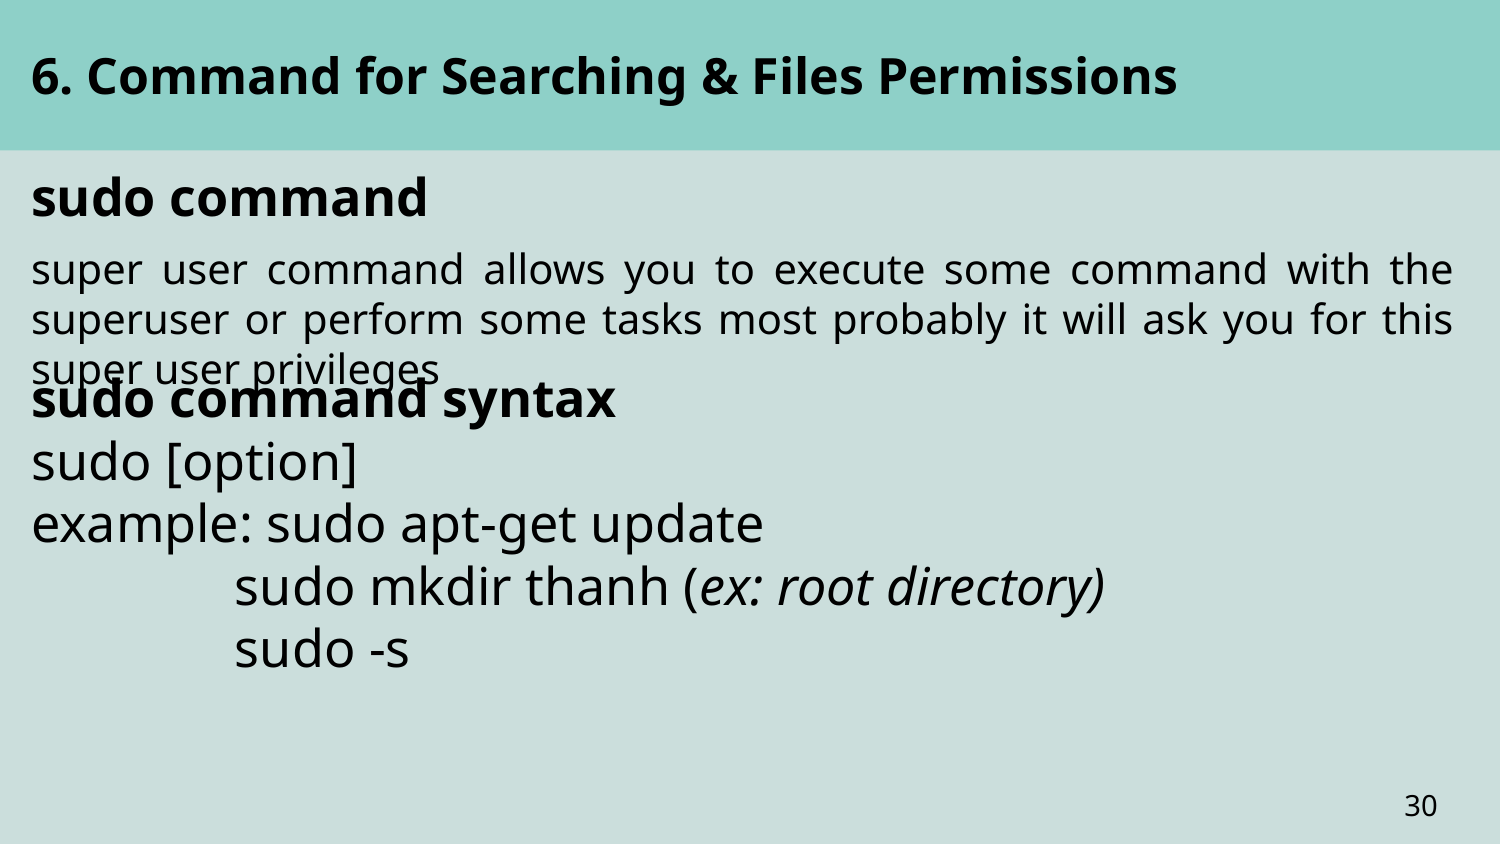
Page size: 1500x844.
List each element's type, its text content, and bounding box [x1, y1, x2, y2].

text_box super user command allows you to execute some command with the superuser or perform some tasks most probably it will ask you for this super user privileges [16, 234, 1470, 400]
text_box sudo command syntax sudo [option] example: sudo apt-get update sudo mkdir thanh (ex: root directory) sudo -s [16, 358, 1176, 686]
text_box sudo command [16, 156, 1176, 234]
text_box 6. Command for Searching & Files Permissions [16, 37, 1499, 112]
text_box 30 [1389, 779, 1485, 835]
